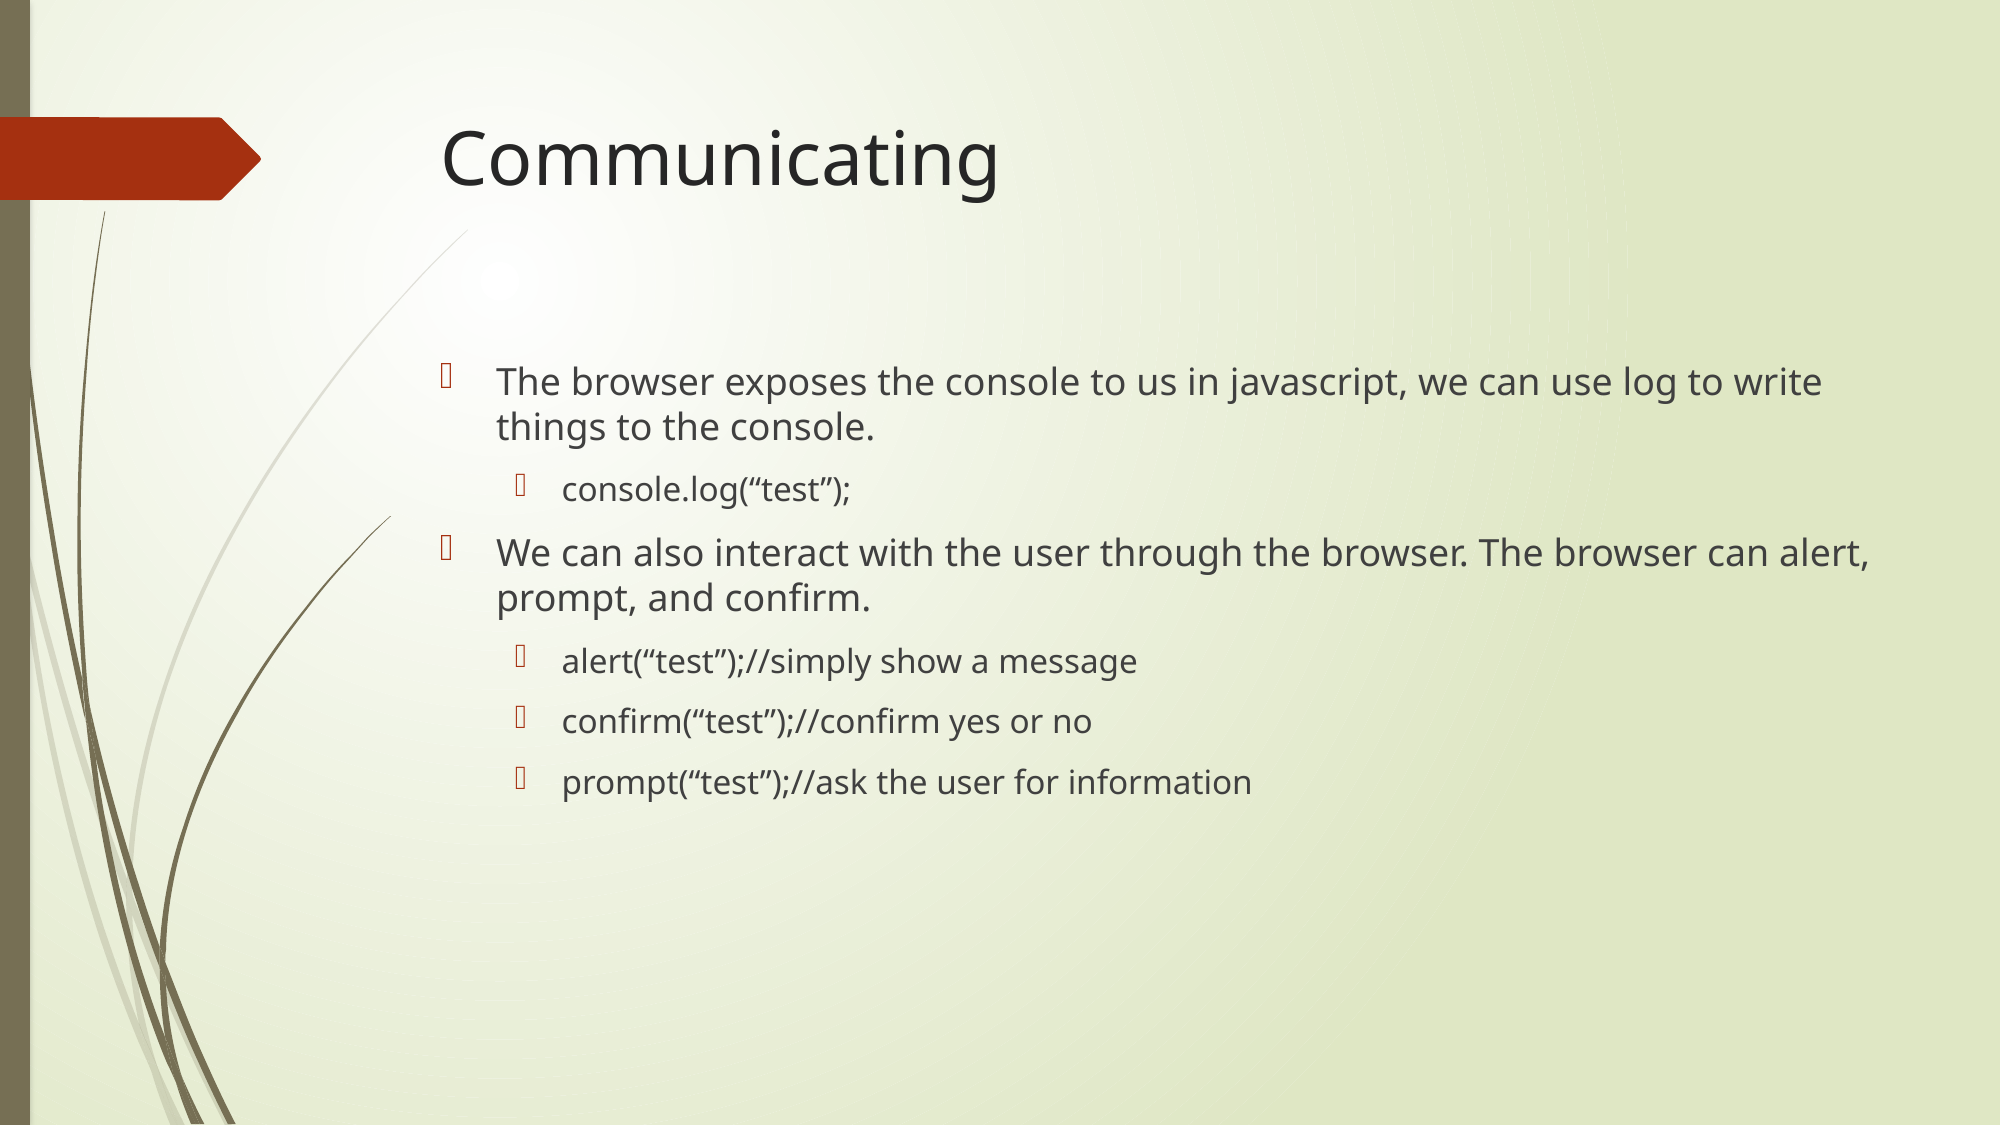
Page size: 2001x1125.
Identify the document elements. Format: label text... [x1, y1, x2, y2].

title Communicating [425, 102, 1888, 313]
list The browser exposes the console to us in javascript, we can use log to write things to the console. console.log(“test”); We can also interact with the user through the browser. The browser can alert, prompt, and confirm. alert(“test”);//simply show a message confirm(“test”);//confirm yes or no prompt(“test”);//ask the user for information [424, 350, 1888, 970]
